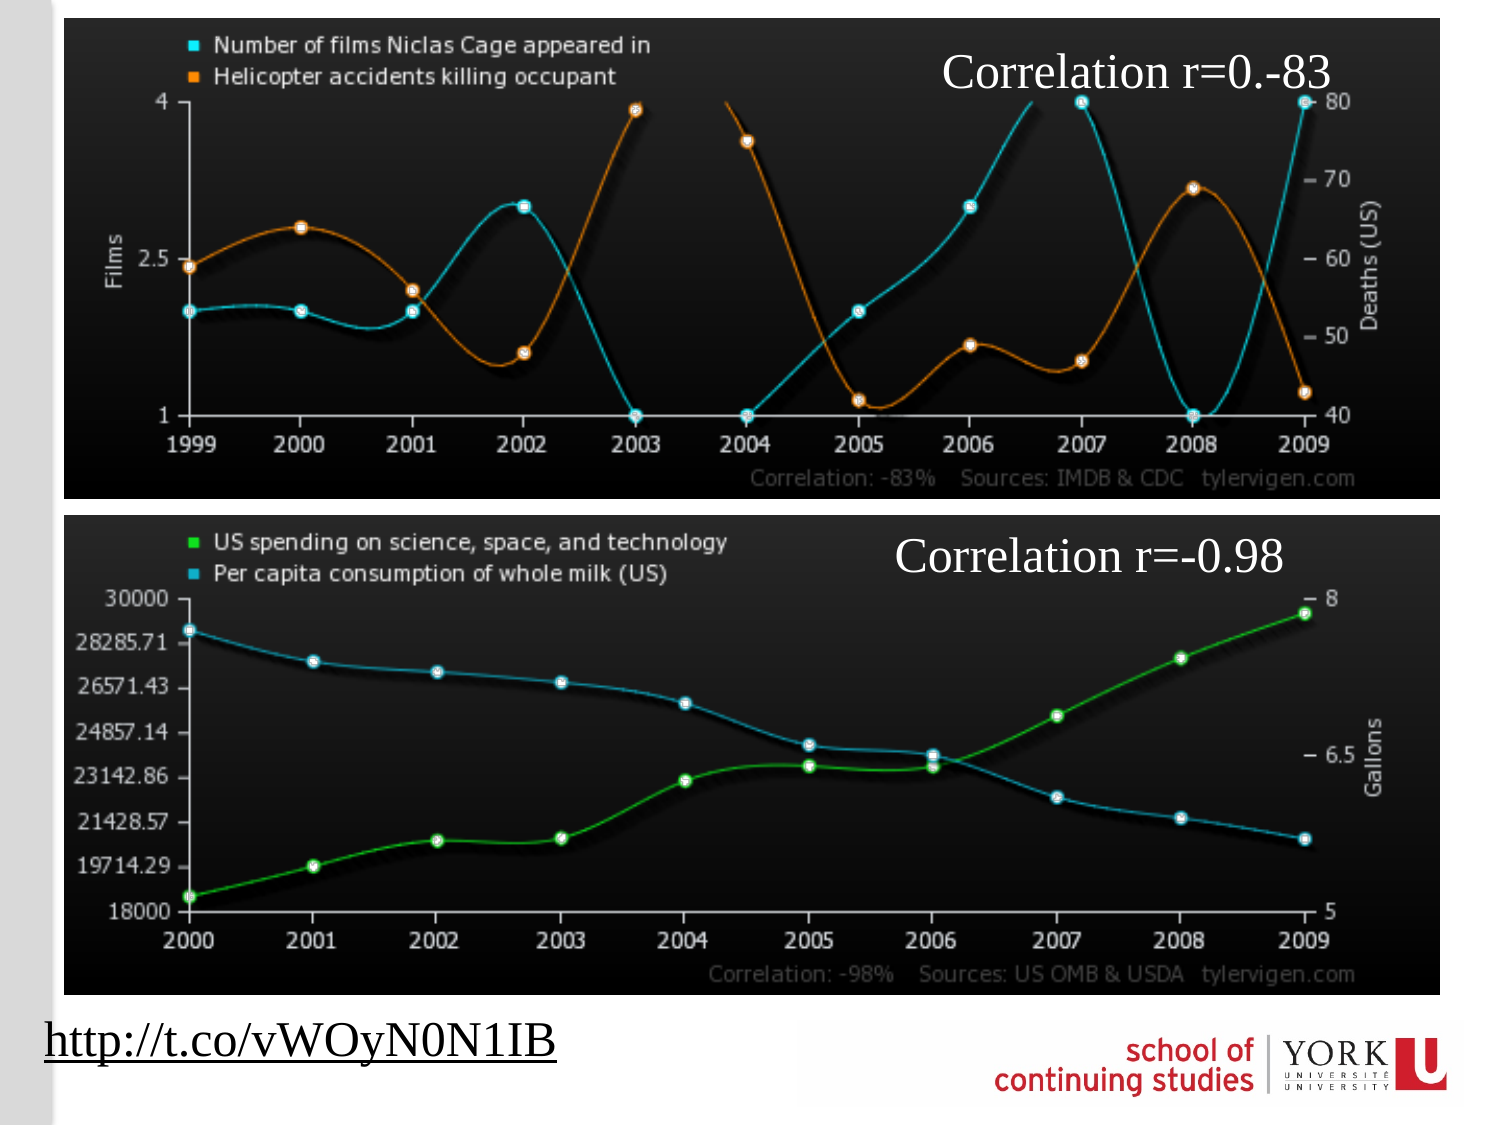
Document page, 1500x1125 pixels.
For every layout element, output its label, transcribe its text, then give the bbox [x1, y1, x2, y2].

picture [64, 515, 1441, 995]
picture [64, 18, 1441, 499]
picture [797, 1020, 1464, 1107]
text_box http://t.co/vWOyN0N1IB [29, 999, 1010, 1075]
